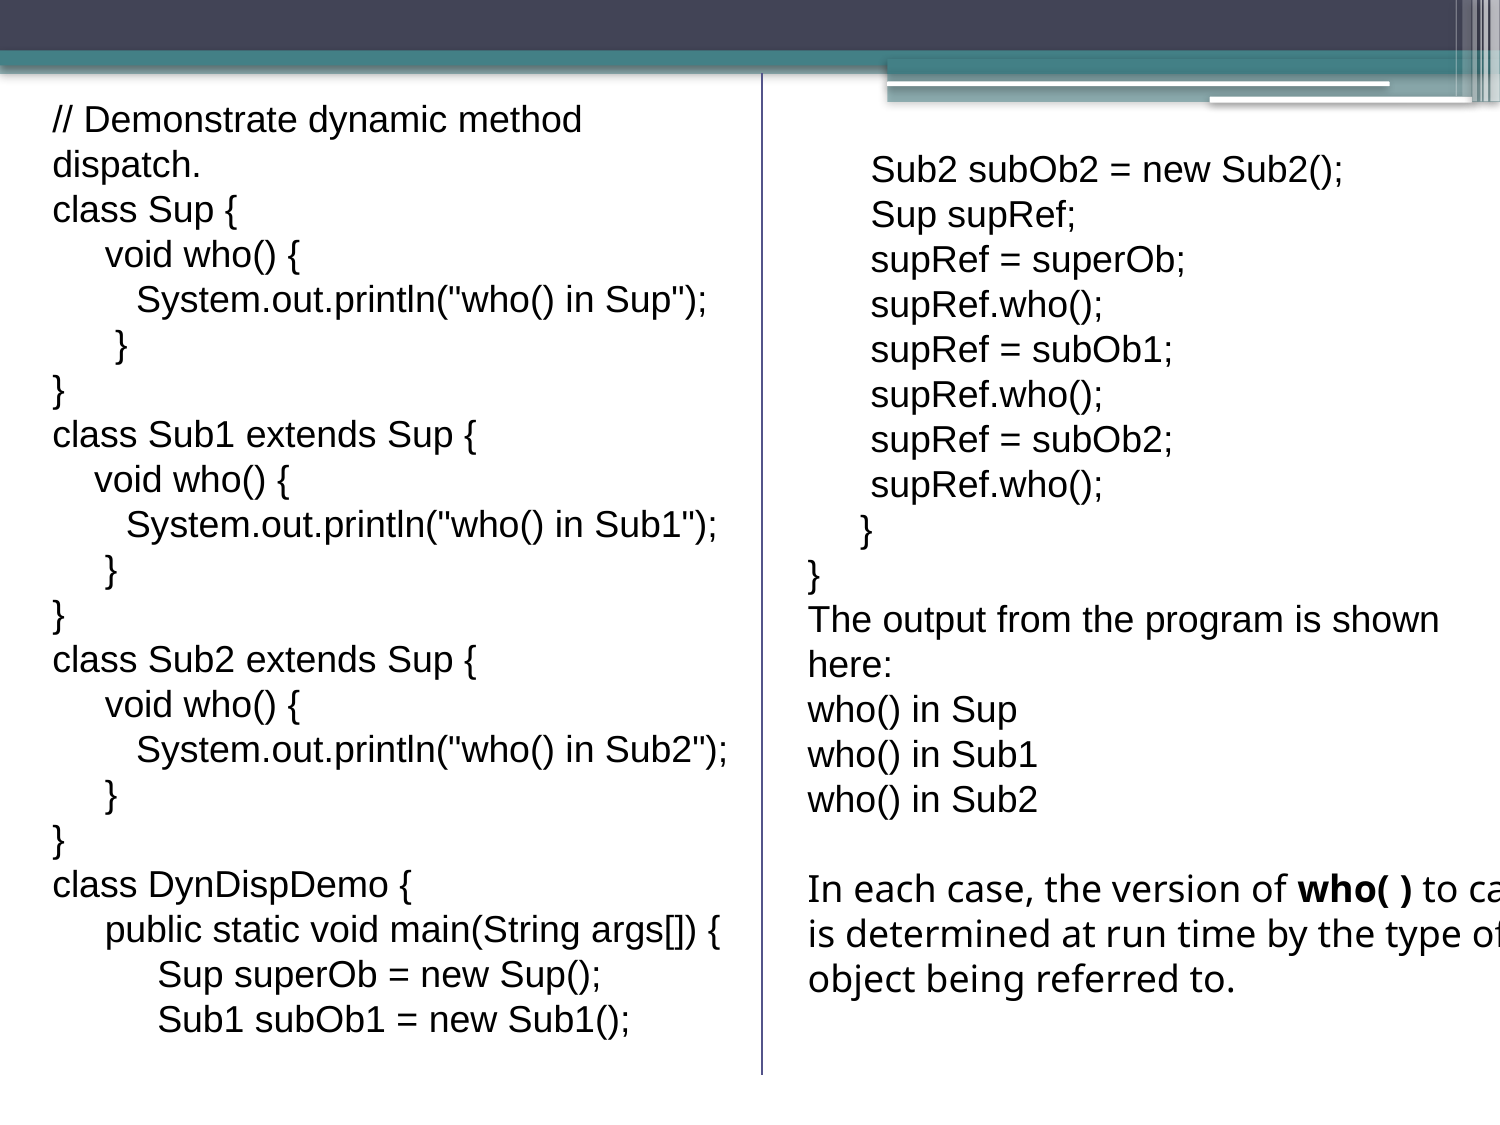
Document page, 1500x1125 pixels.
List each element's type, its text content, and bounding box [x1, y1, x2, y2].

text_box Sub2 subOb2 = new Sub2(); Sup supRef; supRef = superOb; supRef.who(); supRef = subOb1; supRef.who(); supRef = subOb2; supRef.who(); } } The output from the program is shown here: who() in Sup who() in Sub1 who() in Sub2 In each case, the version of who( ) to call is determined at run time by the type of object being referred to. [792, 137, 1500, 1008]
text_box // Demonstrate dynamic method dispatch. class Sup { void who() { System.out.println("who() in Sup"); } } class Sub1 extends Sup { void who() { System.out.println("who() in Sub1"); } } class Sub2 extends Sup { void who() { System.out.println("who() in Sub2"); } } class DynDispDemo { public static void main(String args[]) { Sup superOb = new Sup(); Sub1 subOb1 = new Sub1(); [37, 87, 750, 1125]
